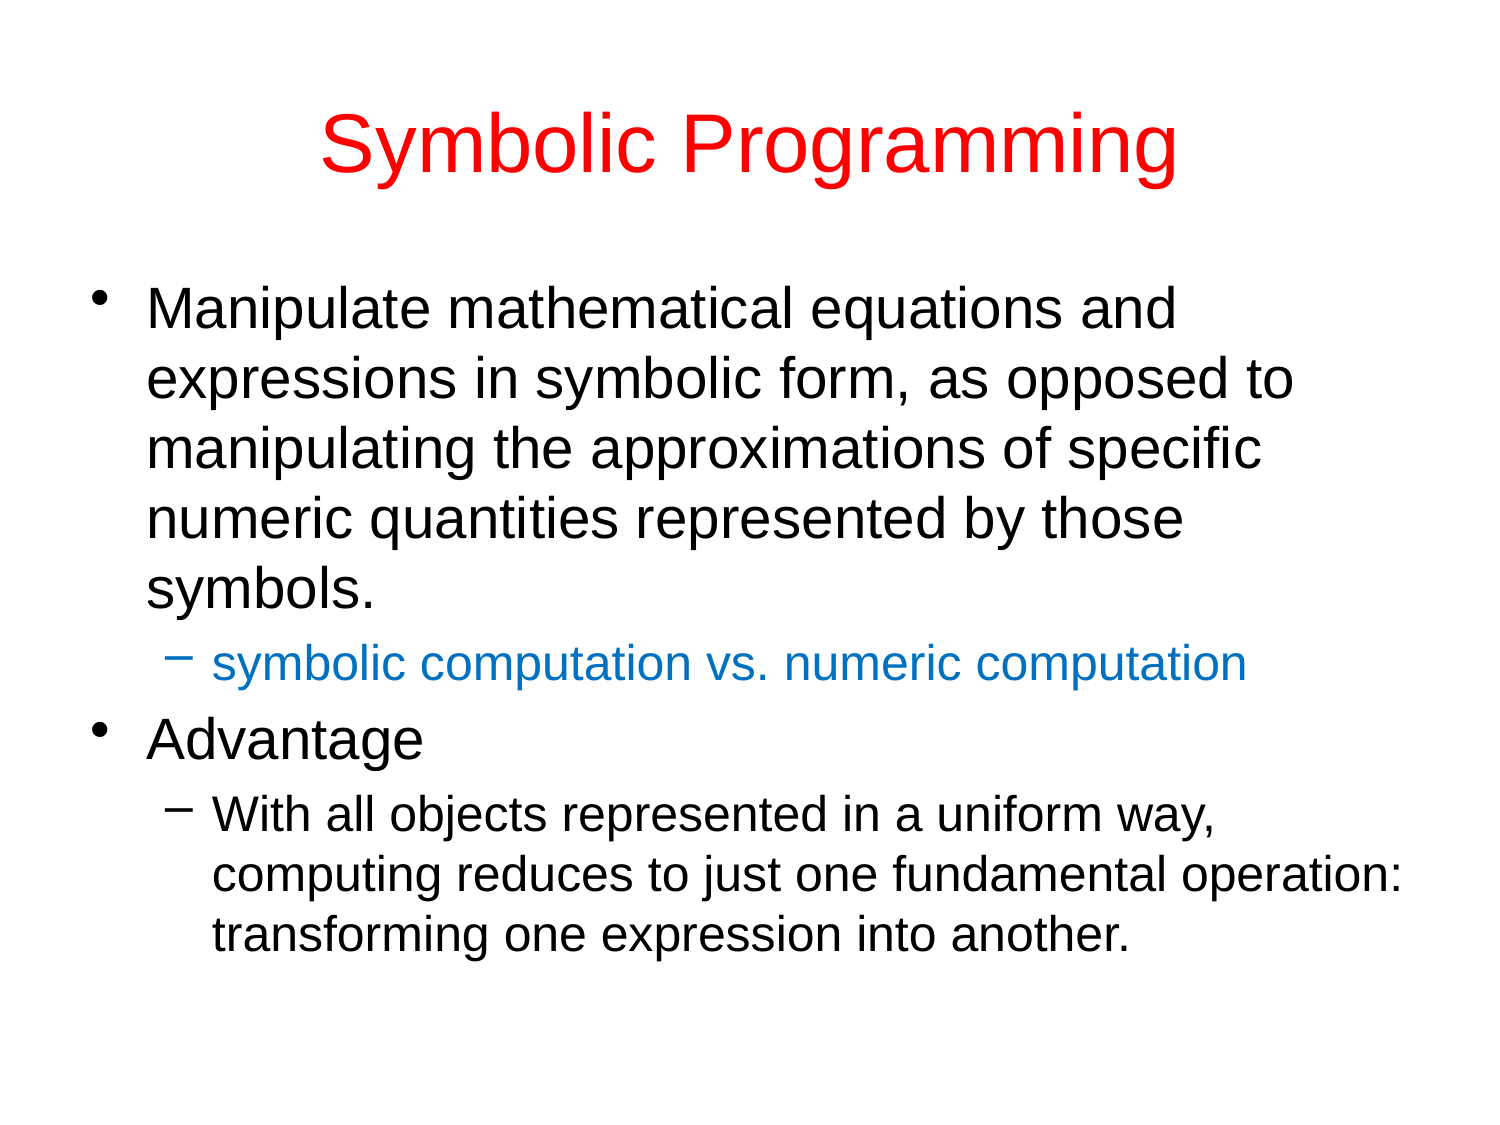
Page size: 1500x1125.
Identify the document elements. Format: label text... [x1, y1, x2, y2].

title Symbolic Programming [75, 45, 1425, 233]
list Manipulate mathematical equations and expressions in symbolic form, as opposed to manipulating the approximations of specific numeric quantities represented by those symbols. symbolic computation vs. numeric computation Advantage With all objects represented in a uniform way, computing reduces to just one fundamental operation: transforming one expression into another. [75, 262, 1425, 1005]
